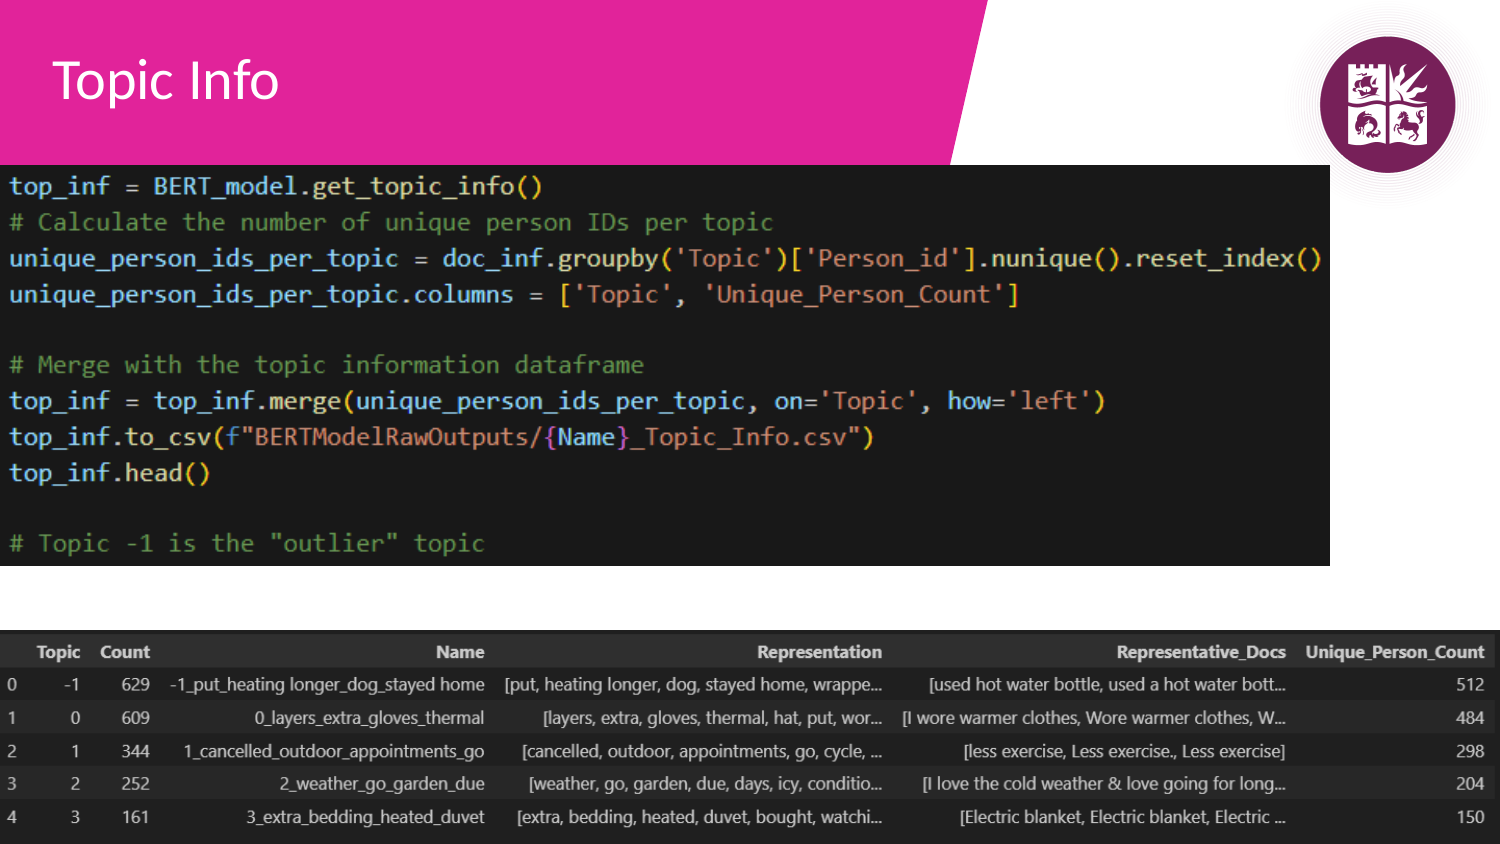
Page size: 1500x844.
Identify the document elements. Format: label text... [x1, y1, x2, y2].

title Topic Info [37, 39, 958, 123]
picture [0, 0, 1491, 566]
picture [0, 630, 1500, 844]
